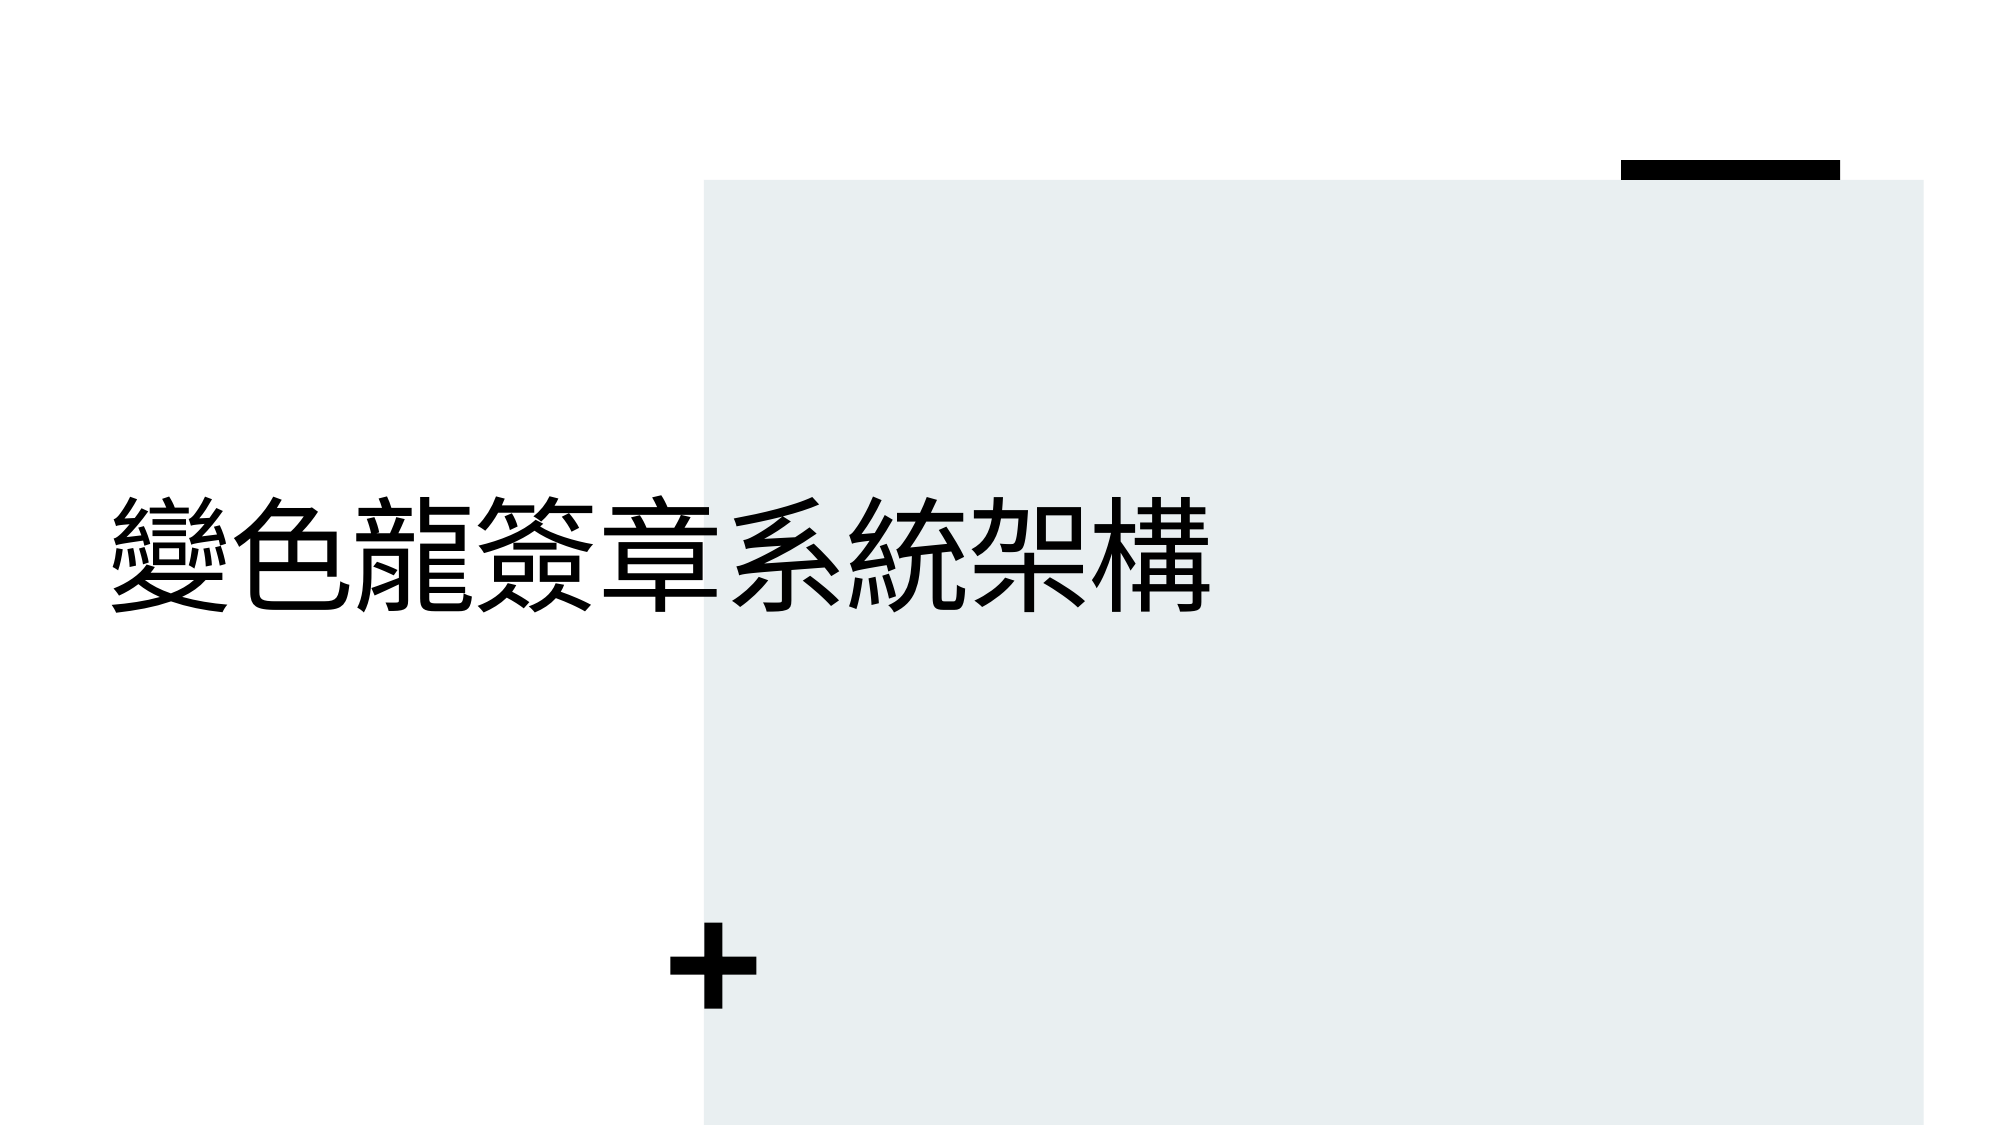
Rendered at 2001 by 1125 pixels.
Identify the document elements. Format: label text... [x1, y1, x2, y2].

title 變色龍簽章系統架構 [92, 308, 1297, 635]
